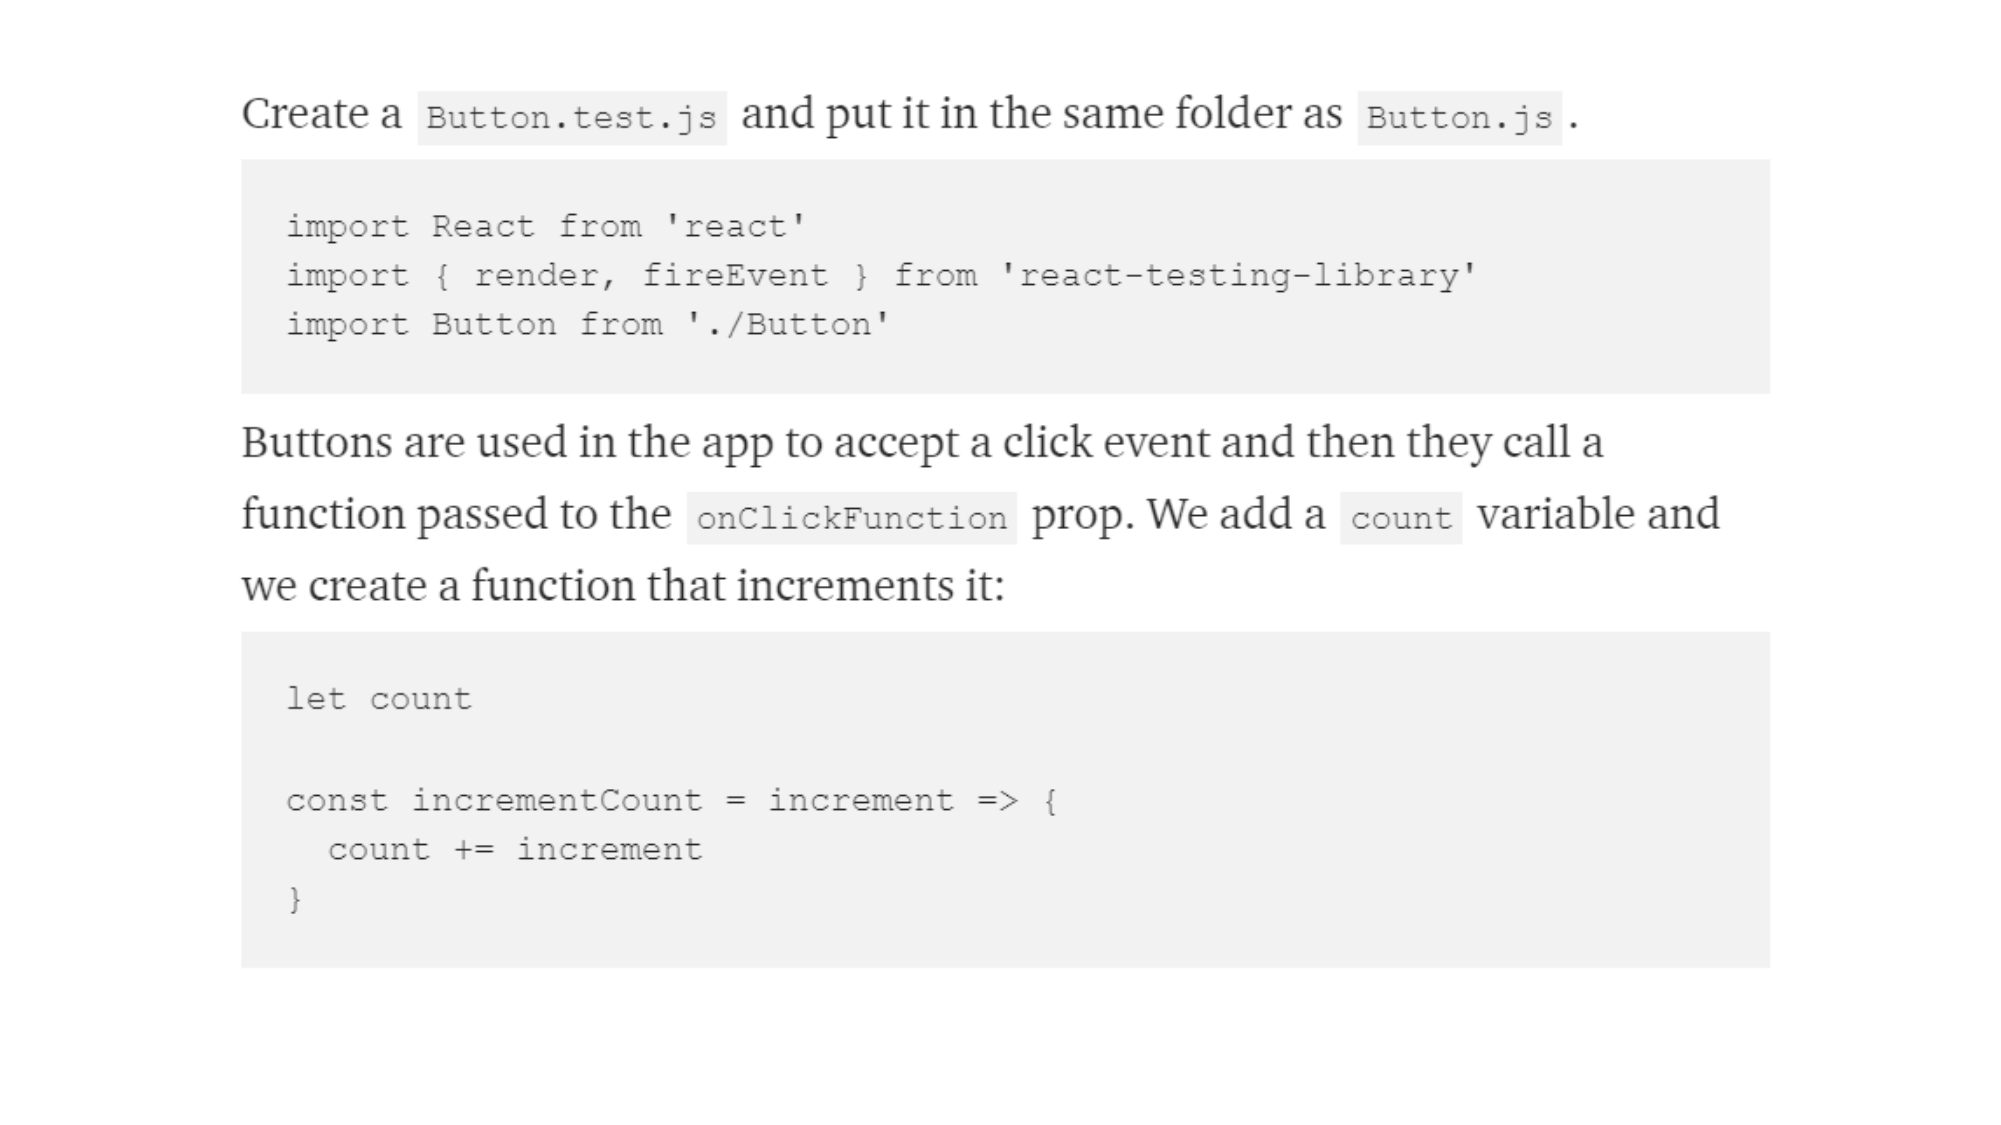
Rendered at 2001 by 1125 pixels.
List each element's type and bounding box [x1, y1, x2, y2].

list [197, 74, 1802, 984]
